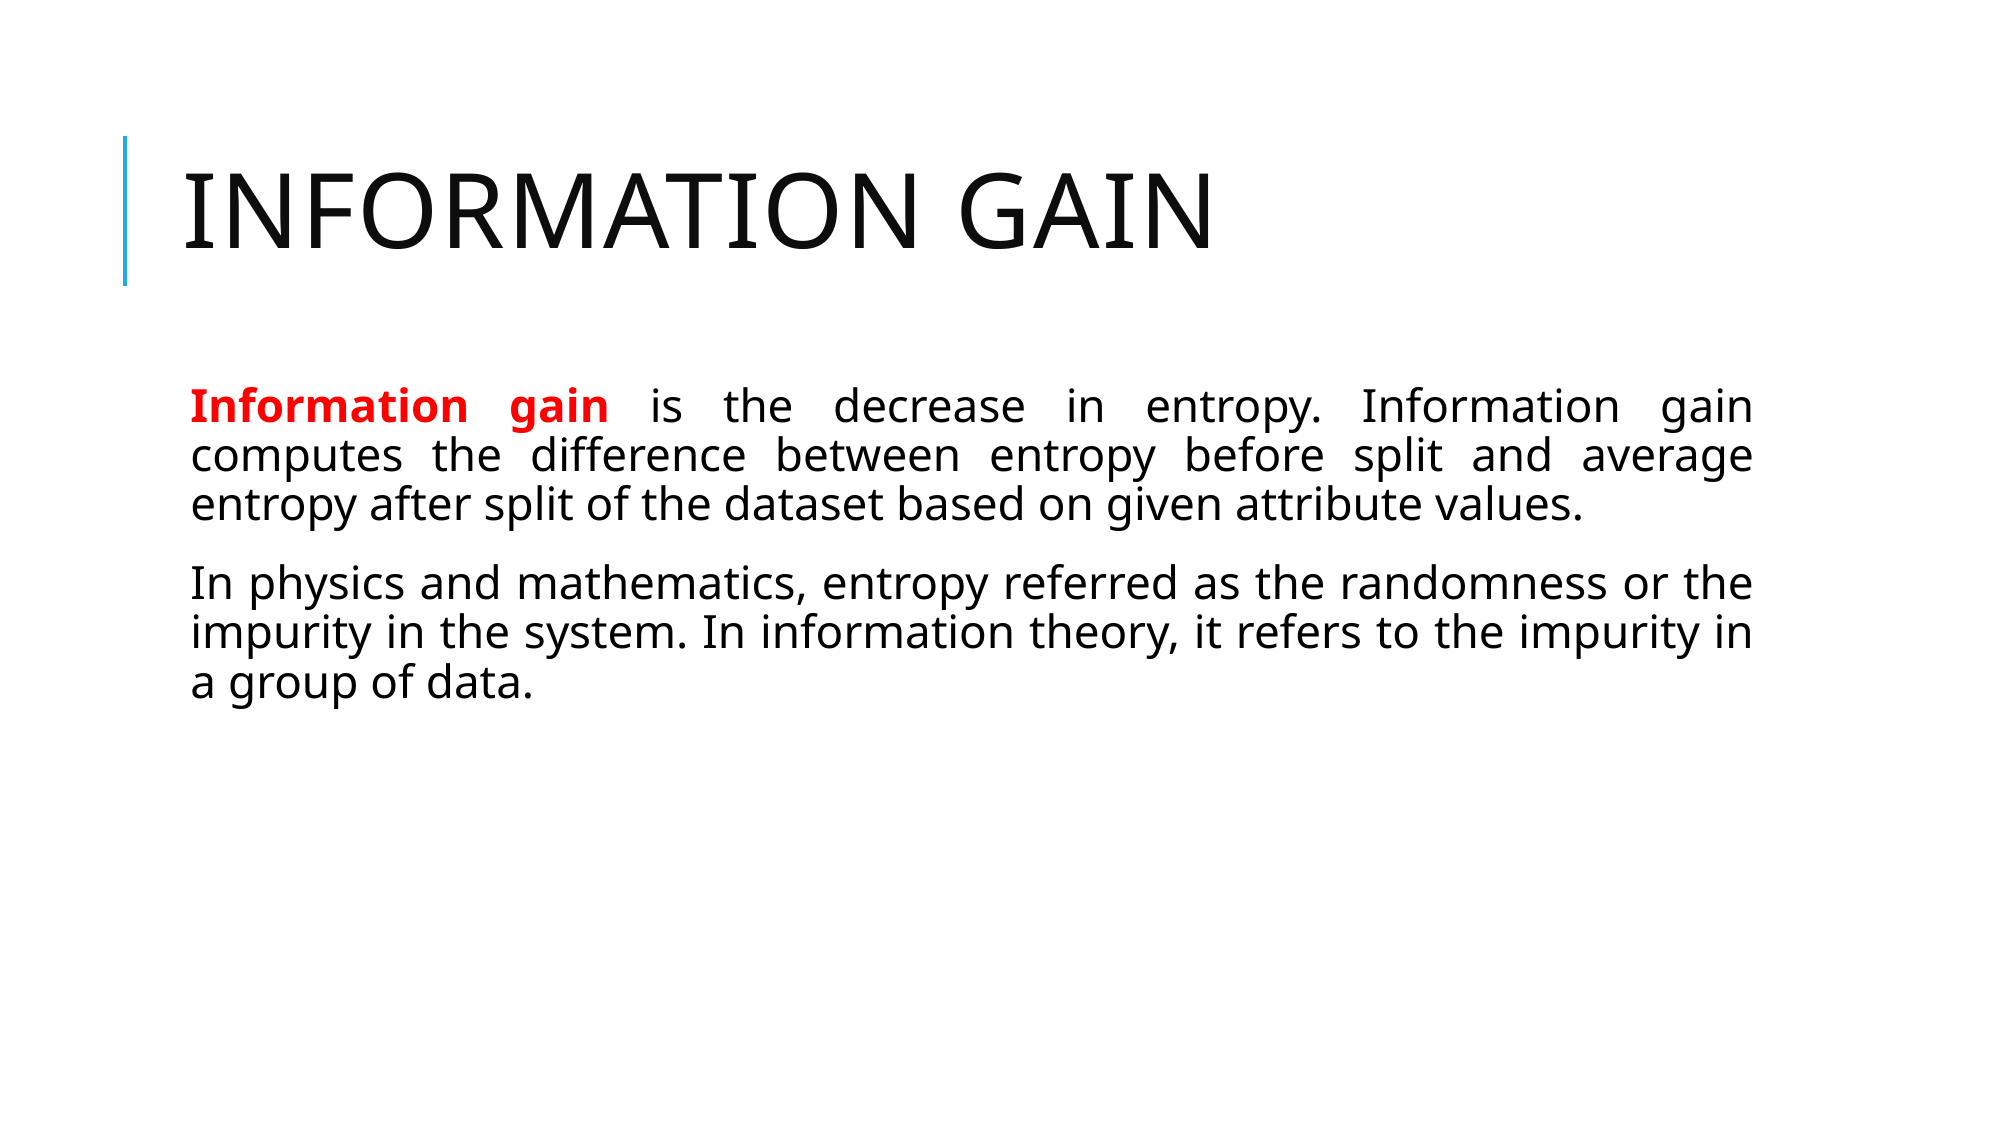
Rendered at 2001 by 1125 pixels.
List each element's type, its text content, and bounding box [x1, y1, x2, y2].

title Information Gain [168, 96, 1763, 342]
list Information gain is the decrease in entropy. Information gain computes the difference between entropy before split and average entropy after split of the dataset based on given attribute values. In physics and mathematics, entropy referred as the randomness or the impurity in the system. In information theory, it refers to the impurity in a group of data. [168, 375, 1763, 1035]
